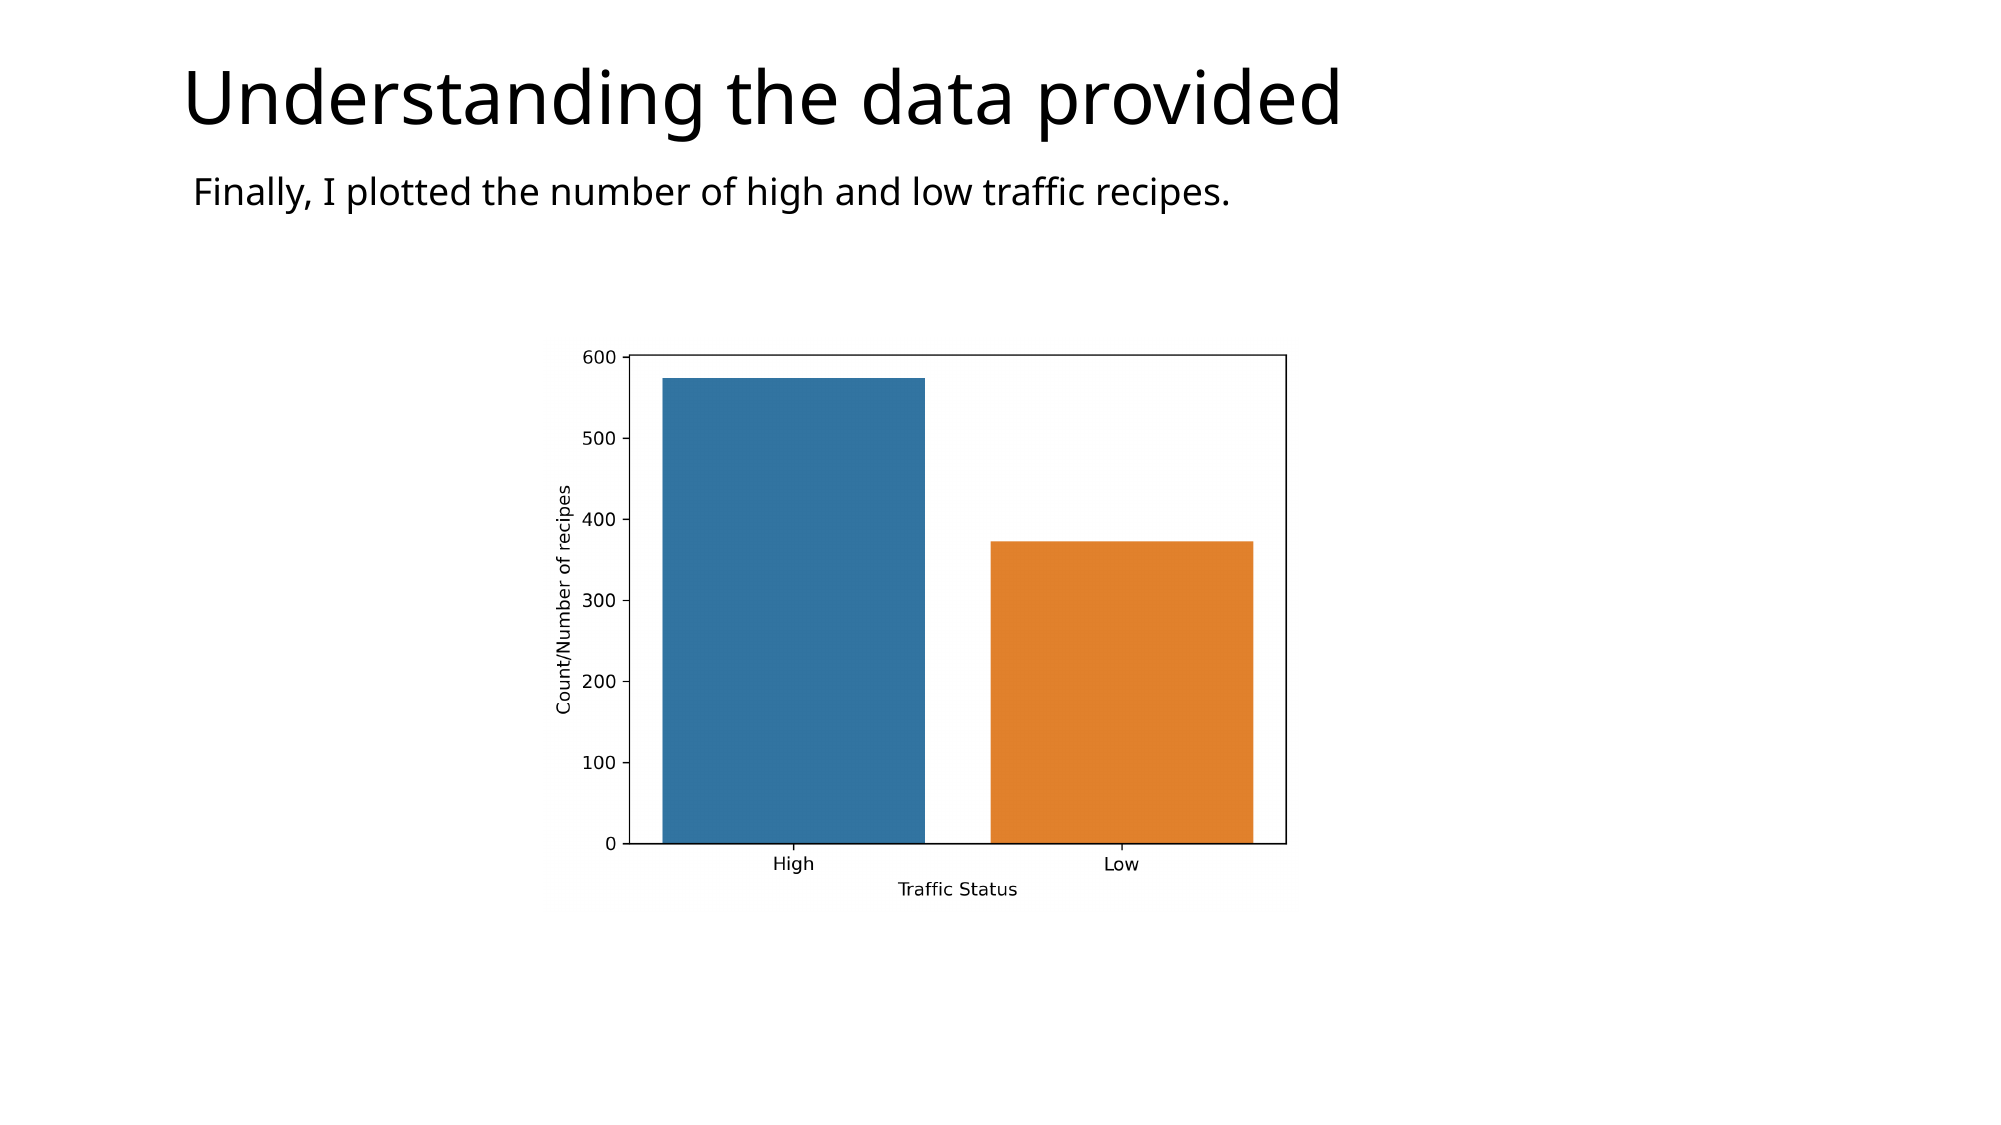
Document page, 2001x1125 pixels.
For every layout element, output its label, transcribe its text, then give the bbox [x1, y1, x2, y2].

picture [543, 336, 1299, 913]
text_box Finally, I plotted the number of high and low traffic recipes. [177, 165, 1823, 353]
title Understanding the data provided [131, 0, 1396, 148]
